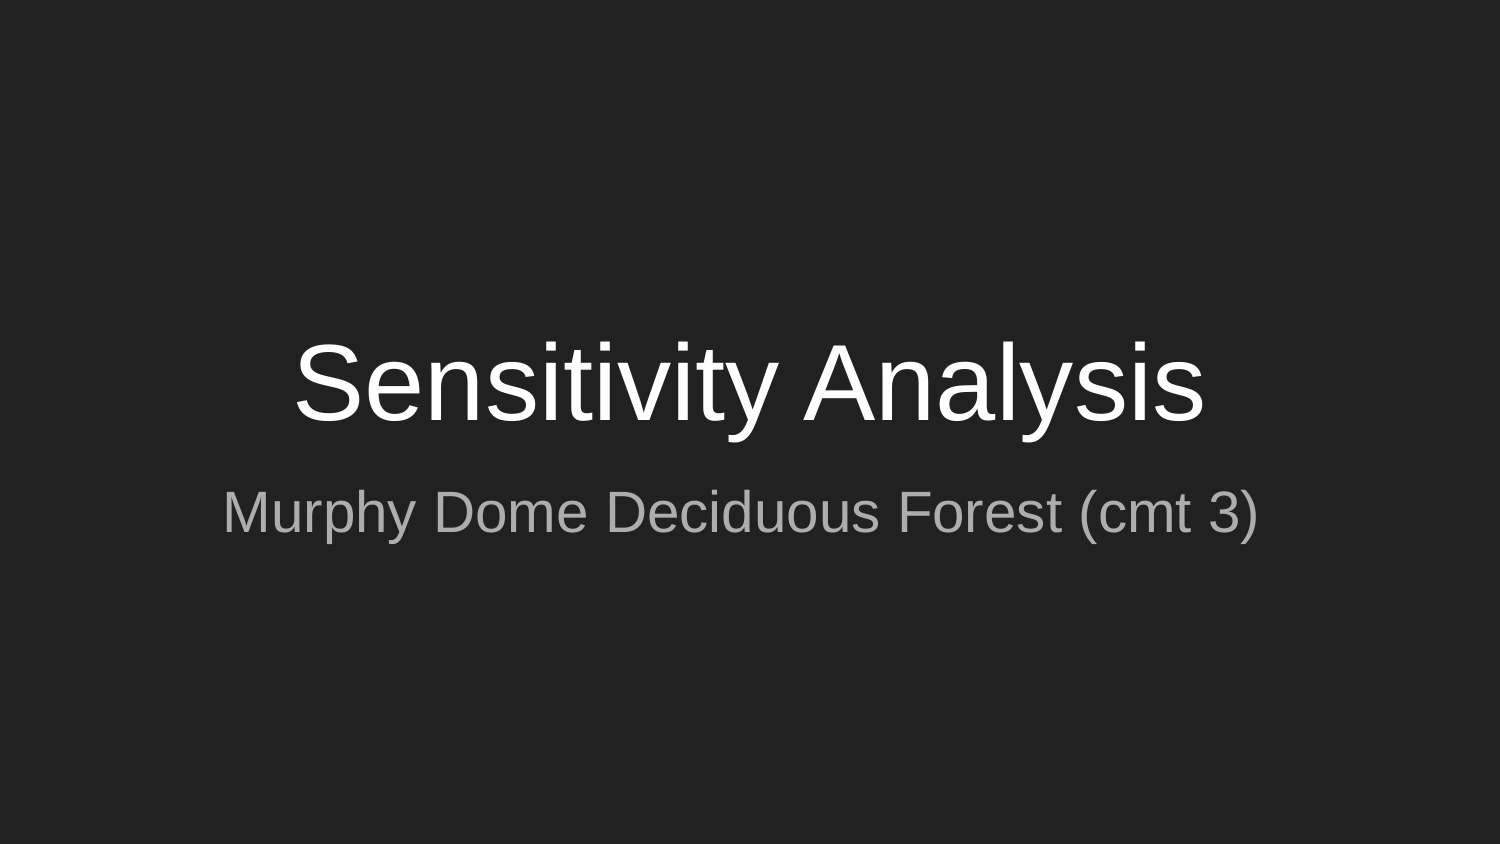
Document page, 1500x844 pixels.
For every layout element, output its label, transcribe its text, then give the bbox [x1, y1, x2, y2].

title Sensitivity Analysis [51, 122, 1449, 459]
subtitle Murphy Dome Deciduous Forest (cmt 3) [51, 464, 1449, 595]
